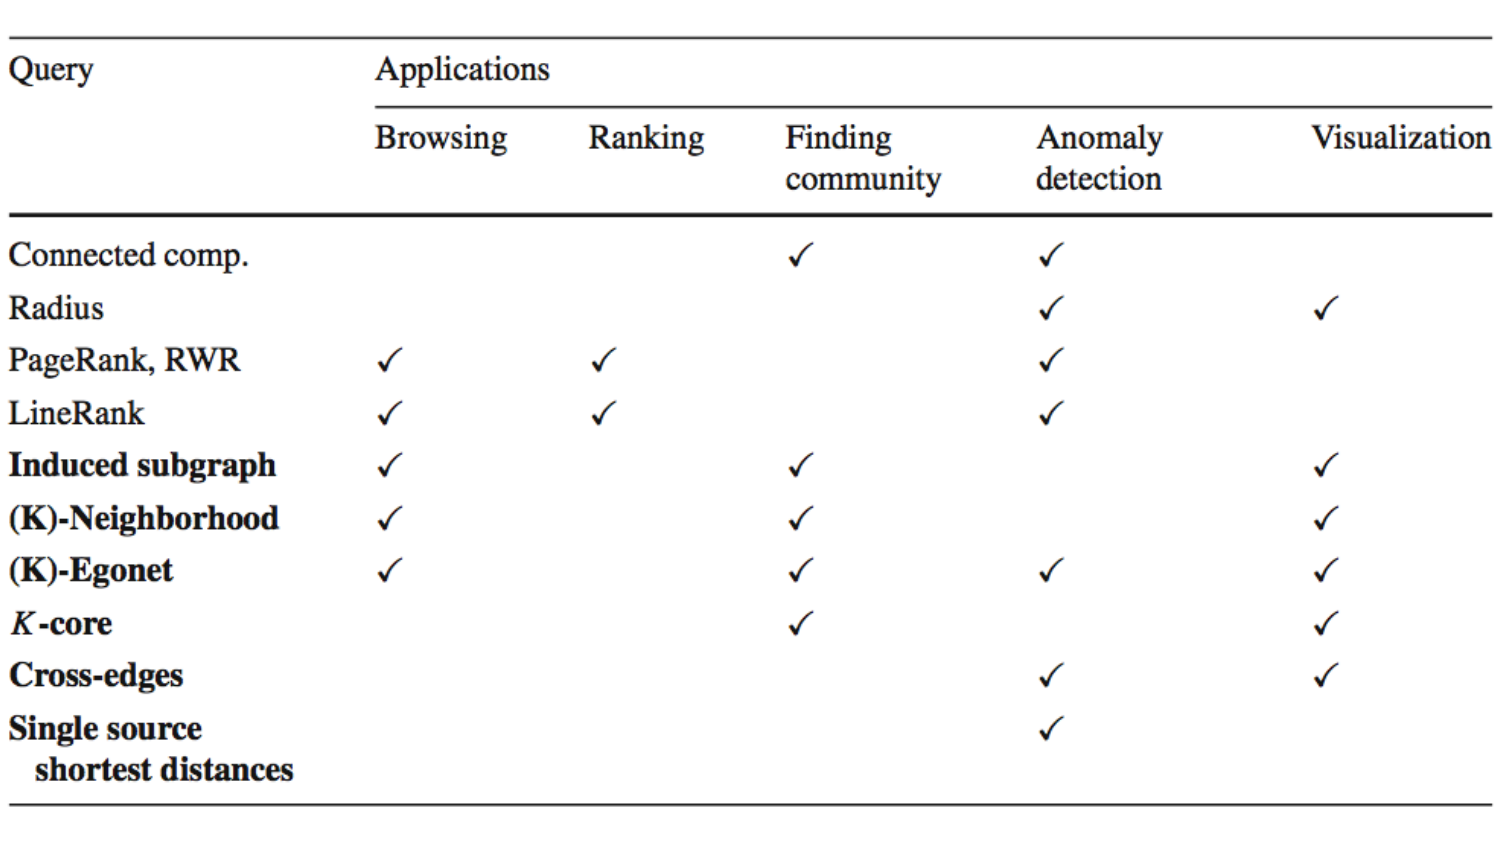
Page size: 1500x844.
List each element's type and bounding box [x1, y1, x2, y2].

text_box [0, 27, 1500, 816]
